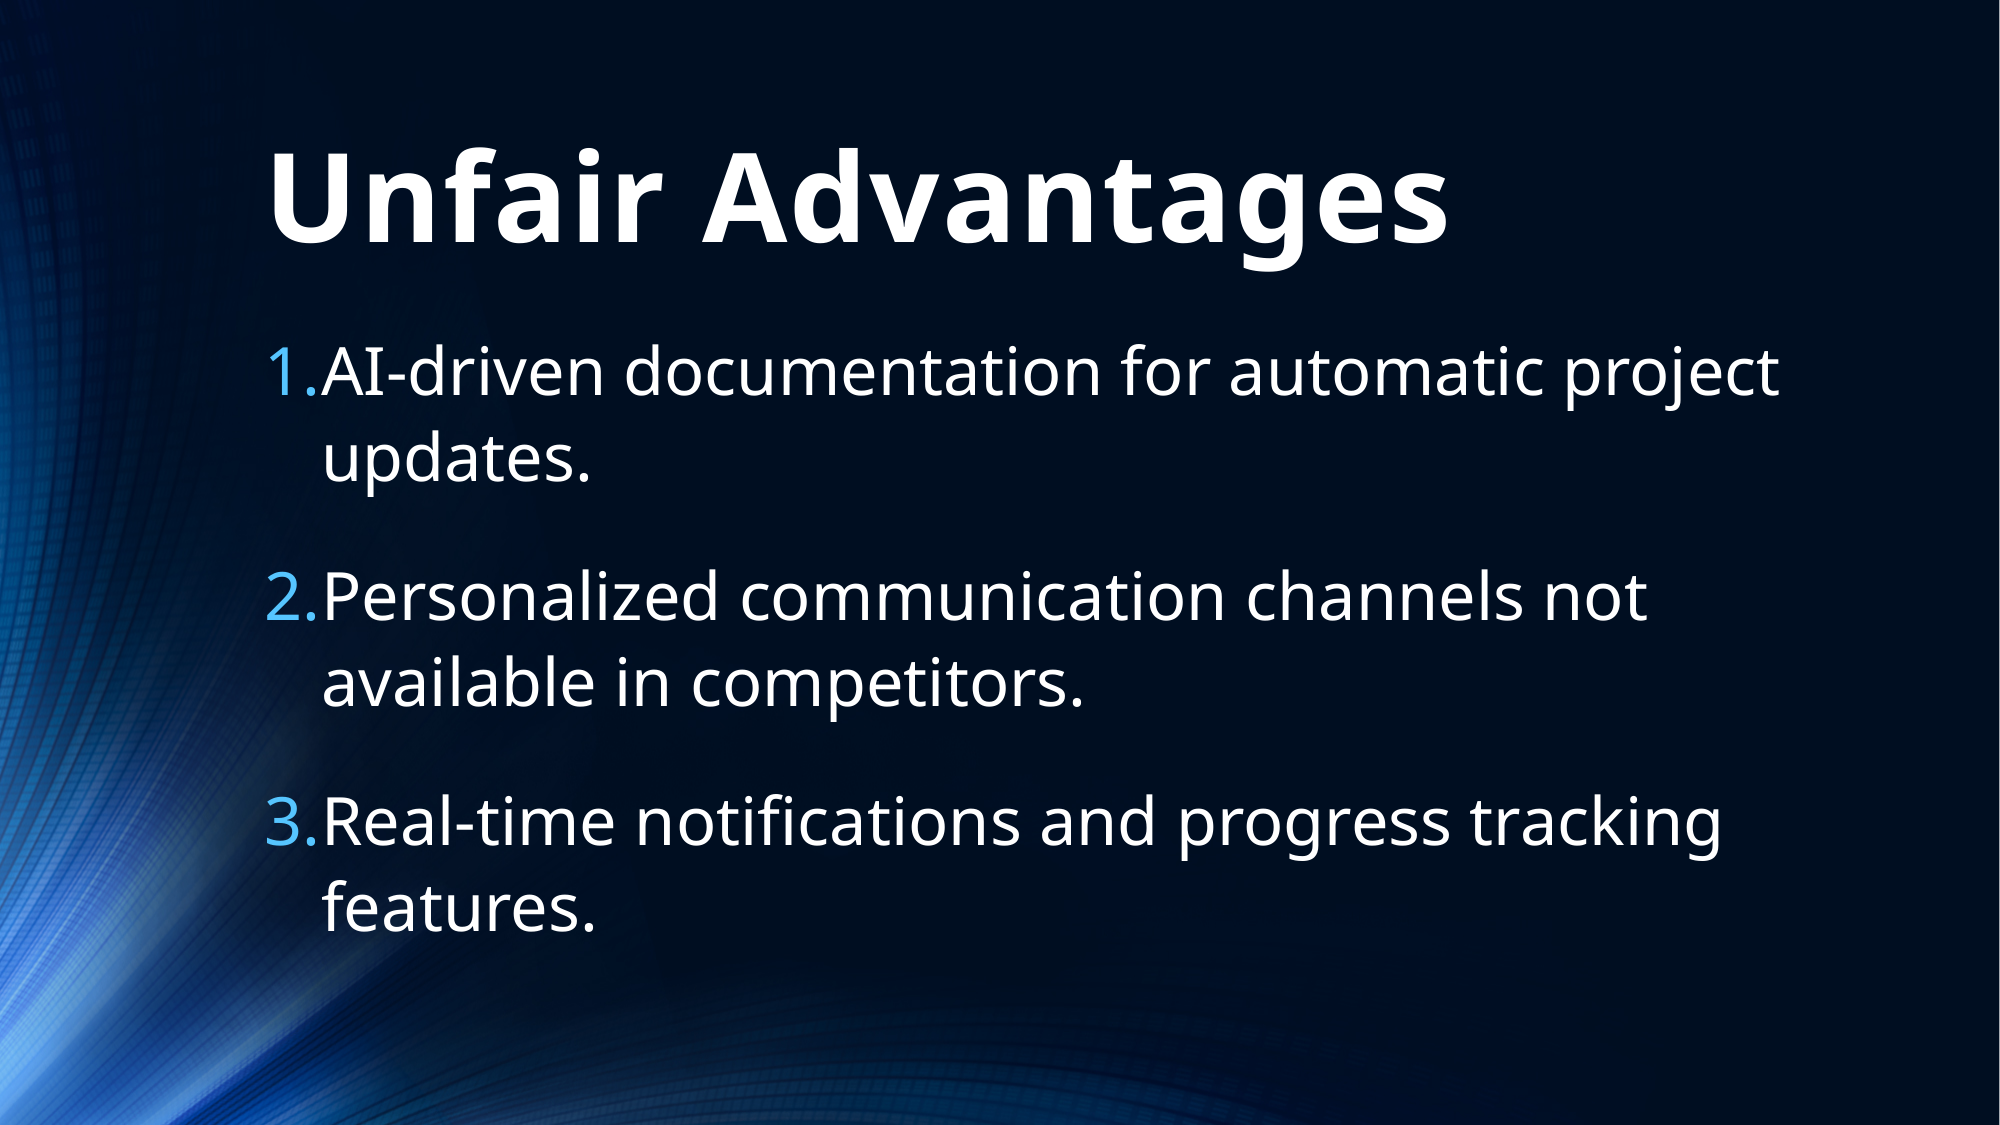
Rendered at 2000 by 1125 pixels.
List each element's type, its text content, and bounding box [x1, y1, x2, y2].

title Unfair Advantages [249, 99, 1875, 275]
list AI-driven documentation for automatic project updates. Personalized communication channels not available in competitors. Real-time notifications and progress tracking features. [249, 307, 1875, 961]
picture [0, 0, 2000, 1125]
